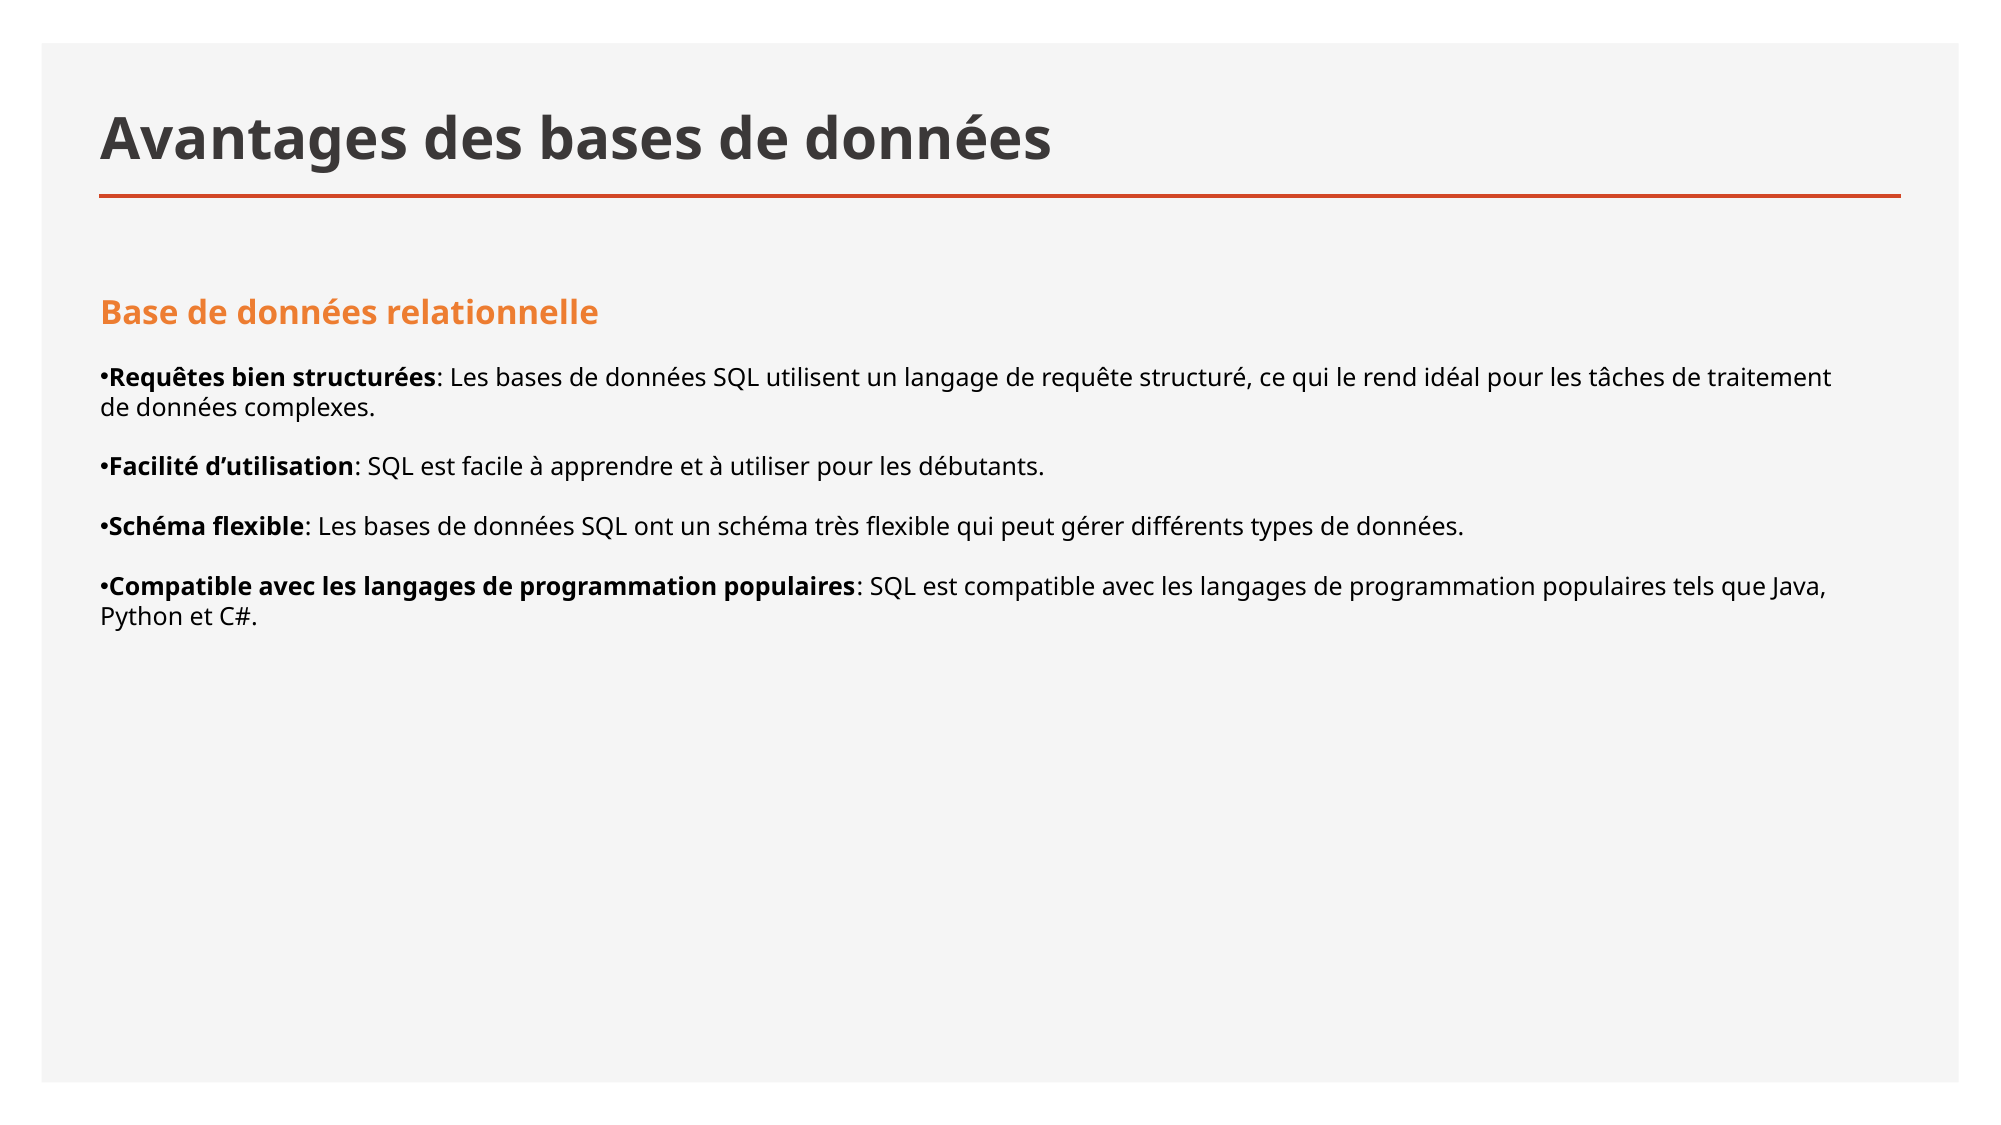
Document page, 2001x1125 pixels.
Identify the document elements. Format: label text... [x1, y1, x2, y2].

text_box Base de données relationnelle Requêtes bien structurées: Les bases de données SQL utilisent un langage de requête structuré, ce qui le rend idéal pour les tâches de traitement de données complexes. Facilité d’utilisation: SQL est facile à apprendre et à utiliser pour les débutants. Schéma flexible: Les bases de données SQL ont un schéma très flexible qui peut gérer différents types de données. Compatible avec les langages de programmation populaires: SQL est compatible avec les langages de programmation populaires tels que Java, Python et C#. [85, 283, 1850, 683]
title Avantages des bases de données [85, 73, 1214, 179]
